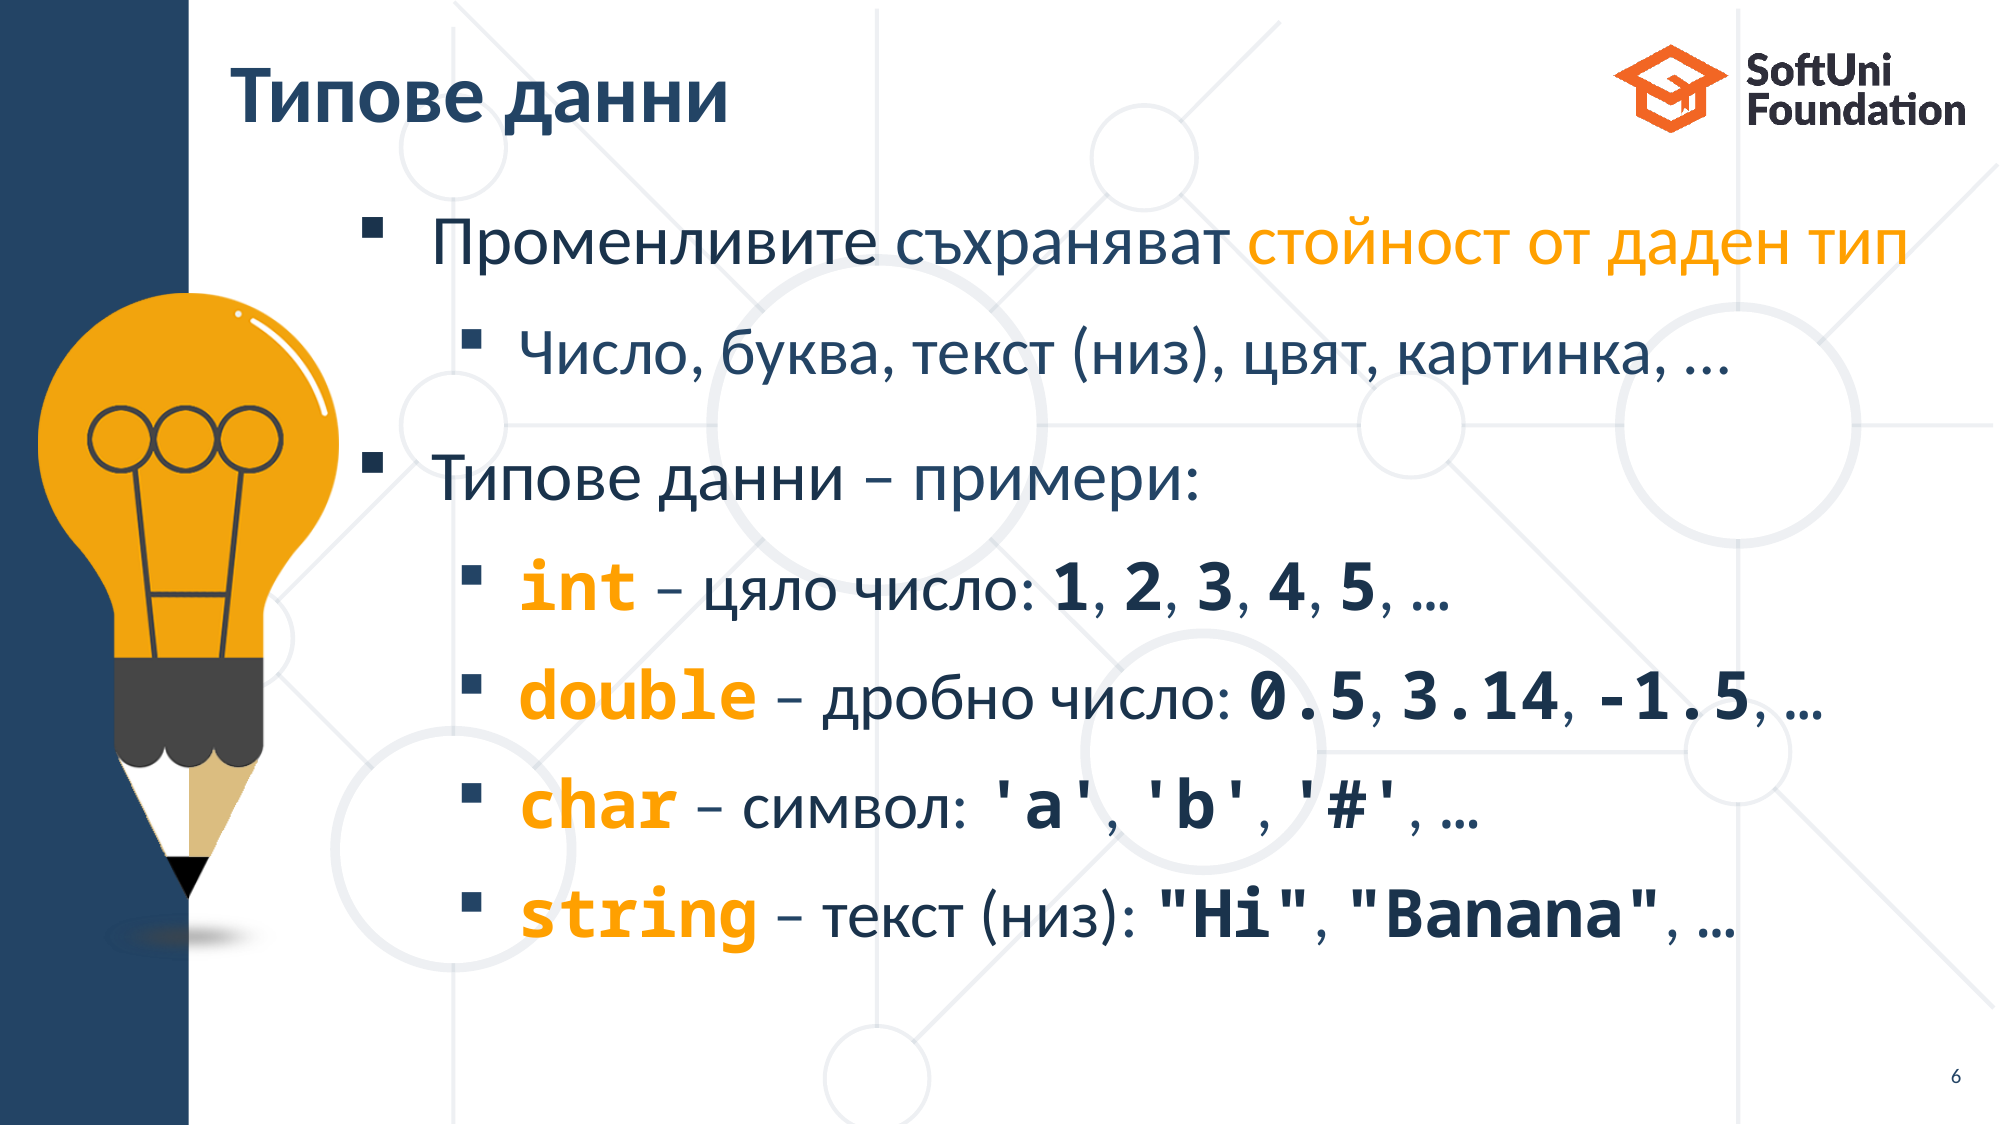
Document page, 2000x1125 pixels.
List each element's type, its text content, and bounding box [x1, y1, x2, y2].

picture [38, 293, 338, 961]
title Типове данни [212, 16, 1591, 162]
picture [1613, 44, 1965, 133]
slide_number 6 [1896, 1049, 1968, 1101]
list Променливите съхраняват стойност от даден тип Число, буква, текст (низ), цвят, картинка, … Типове данни – примери: int – цяло число: 1, 2, 3, 4, 5, … double – дробно число: 0.5, 3.14, -1.5, … char – символ: 'a', 'b', '#', … string – текст (низ): "Hi", "Banana", … [338, 183, 1968, 1050]
